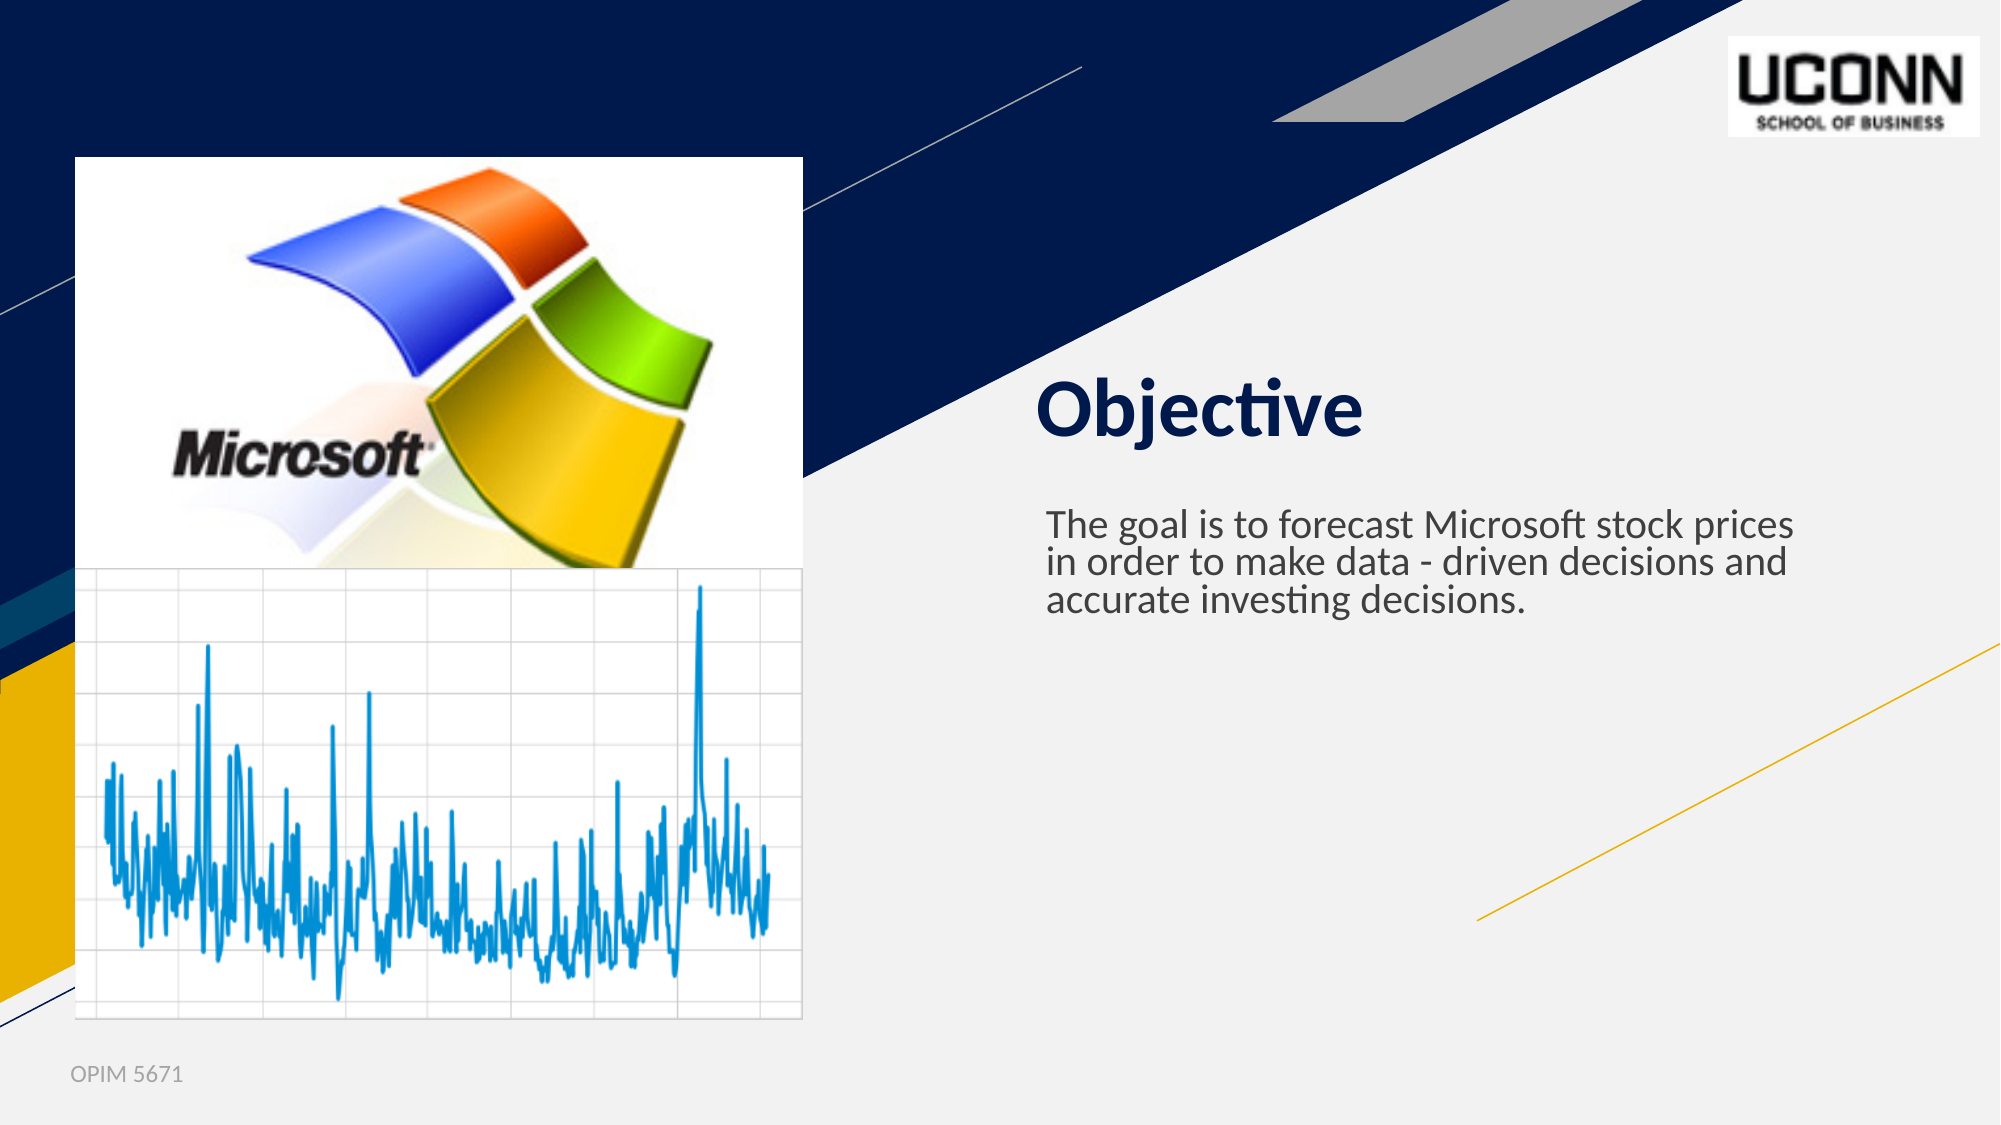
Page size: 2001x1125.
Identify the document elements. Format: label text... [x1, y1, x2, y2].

picture [1728, 36, 1980, 138]
list The goal is to forecast Microsoft stock prices in order to make data - driven decisions and accurate investing decisions. [1030, 500, 1837, 1001]
title Objective [1021, 157, 1827, 452]
footer OPIM 5671 [55, 1042, 731, 1103]
picture [75, 157, 803, 1021]
